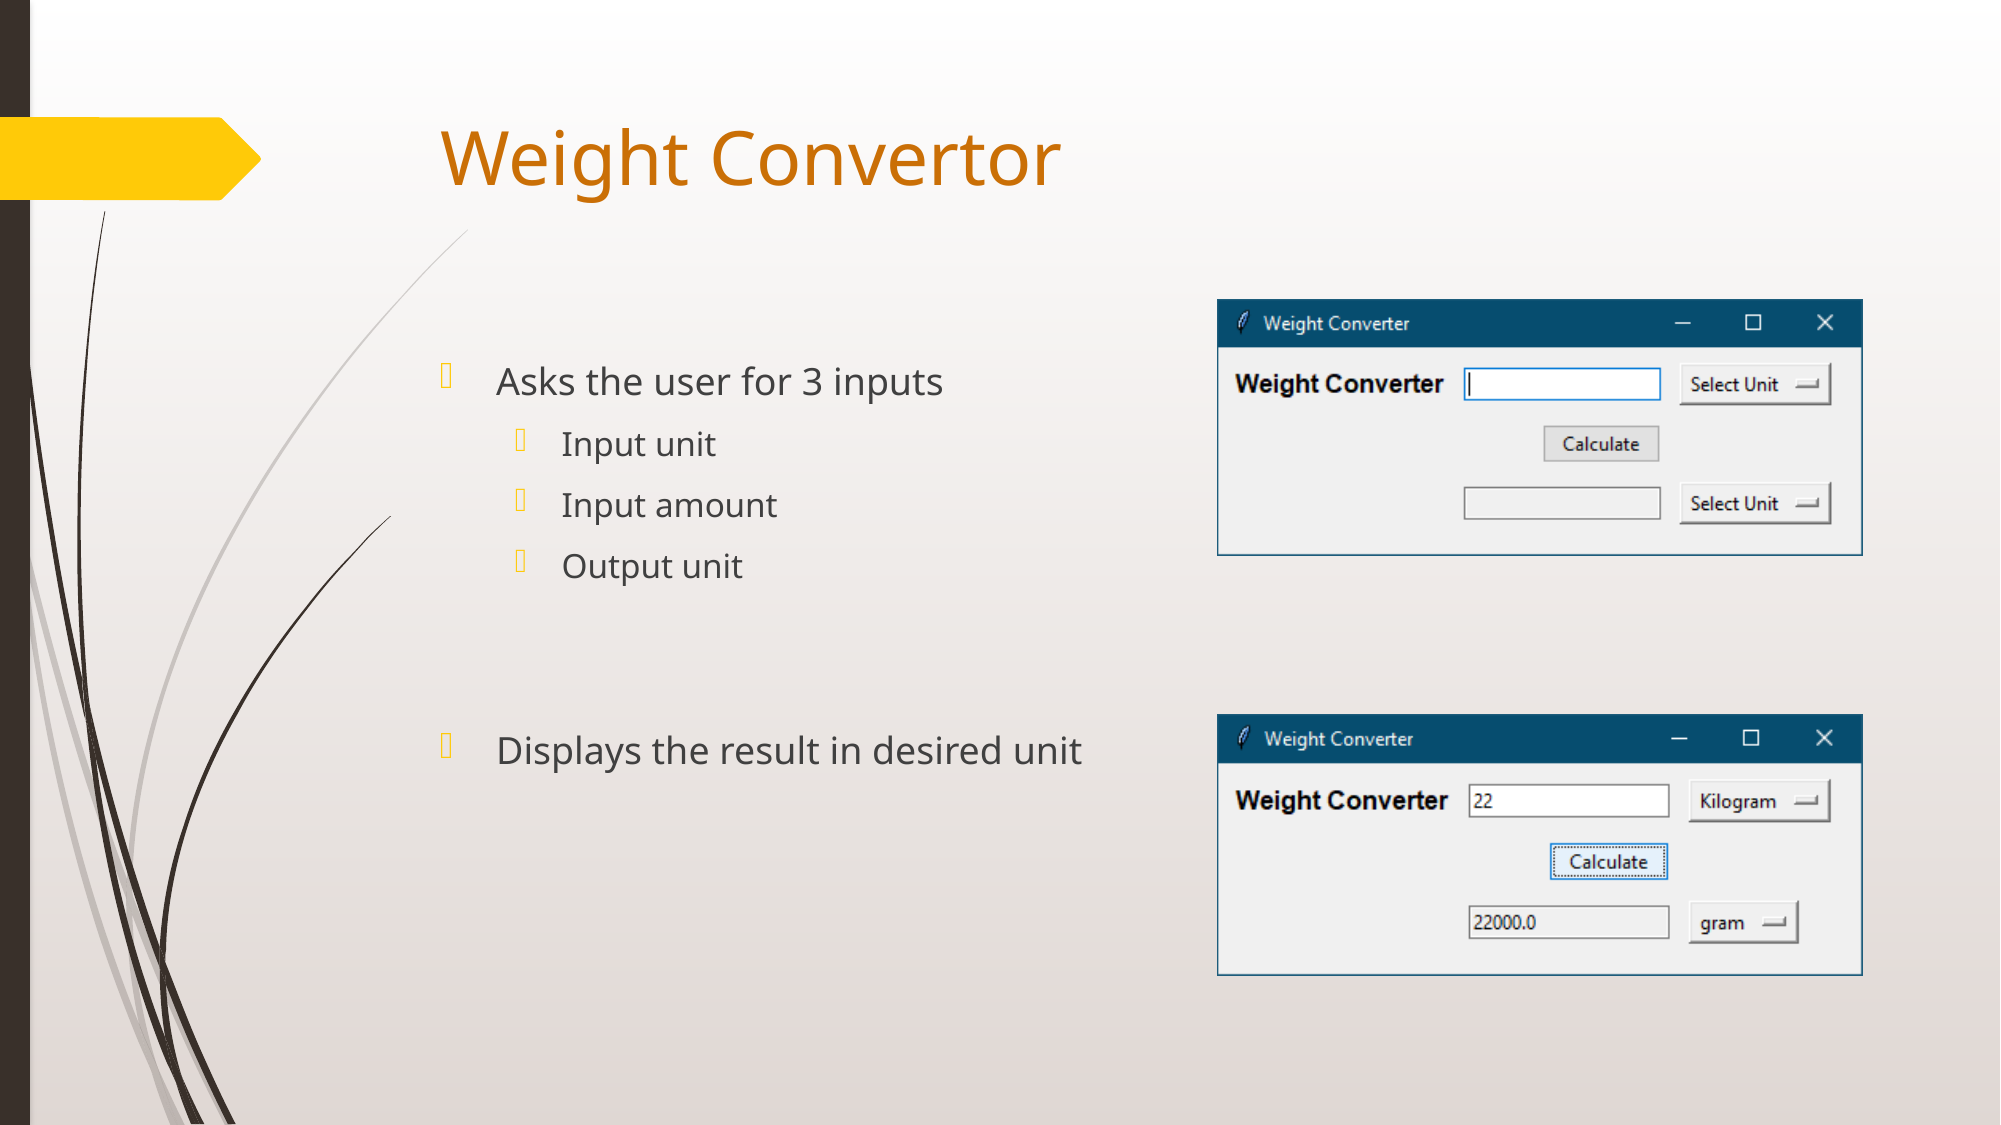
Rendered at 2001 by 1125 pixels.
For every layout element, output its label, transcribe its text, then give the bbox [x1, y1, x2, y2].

picture [1216, 299, 1863, 556]
title Weight Convertor [425, 102, 1888, 313]
picture [1216, 713, 1863, 976]
list Asks the user for 3 inputs Input unit Input amount Output unit Displays the result in desired unit [424, 350, 1888, 970]
